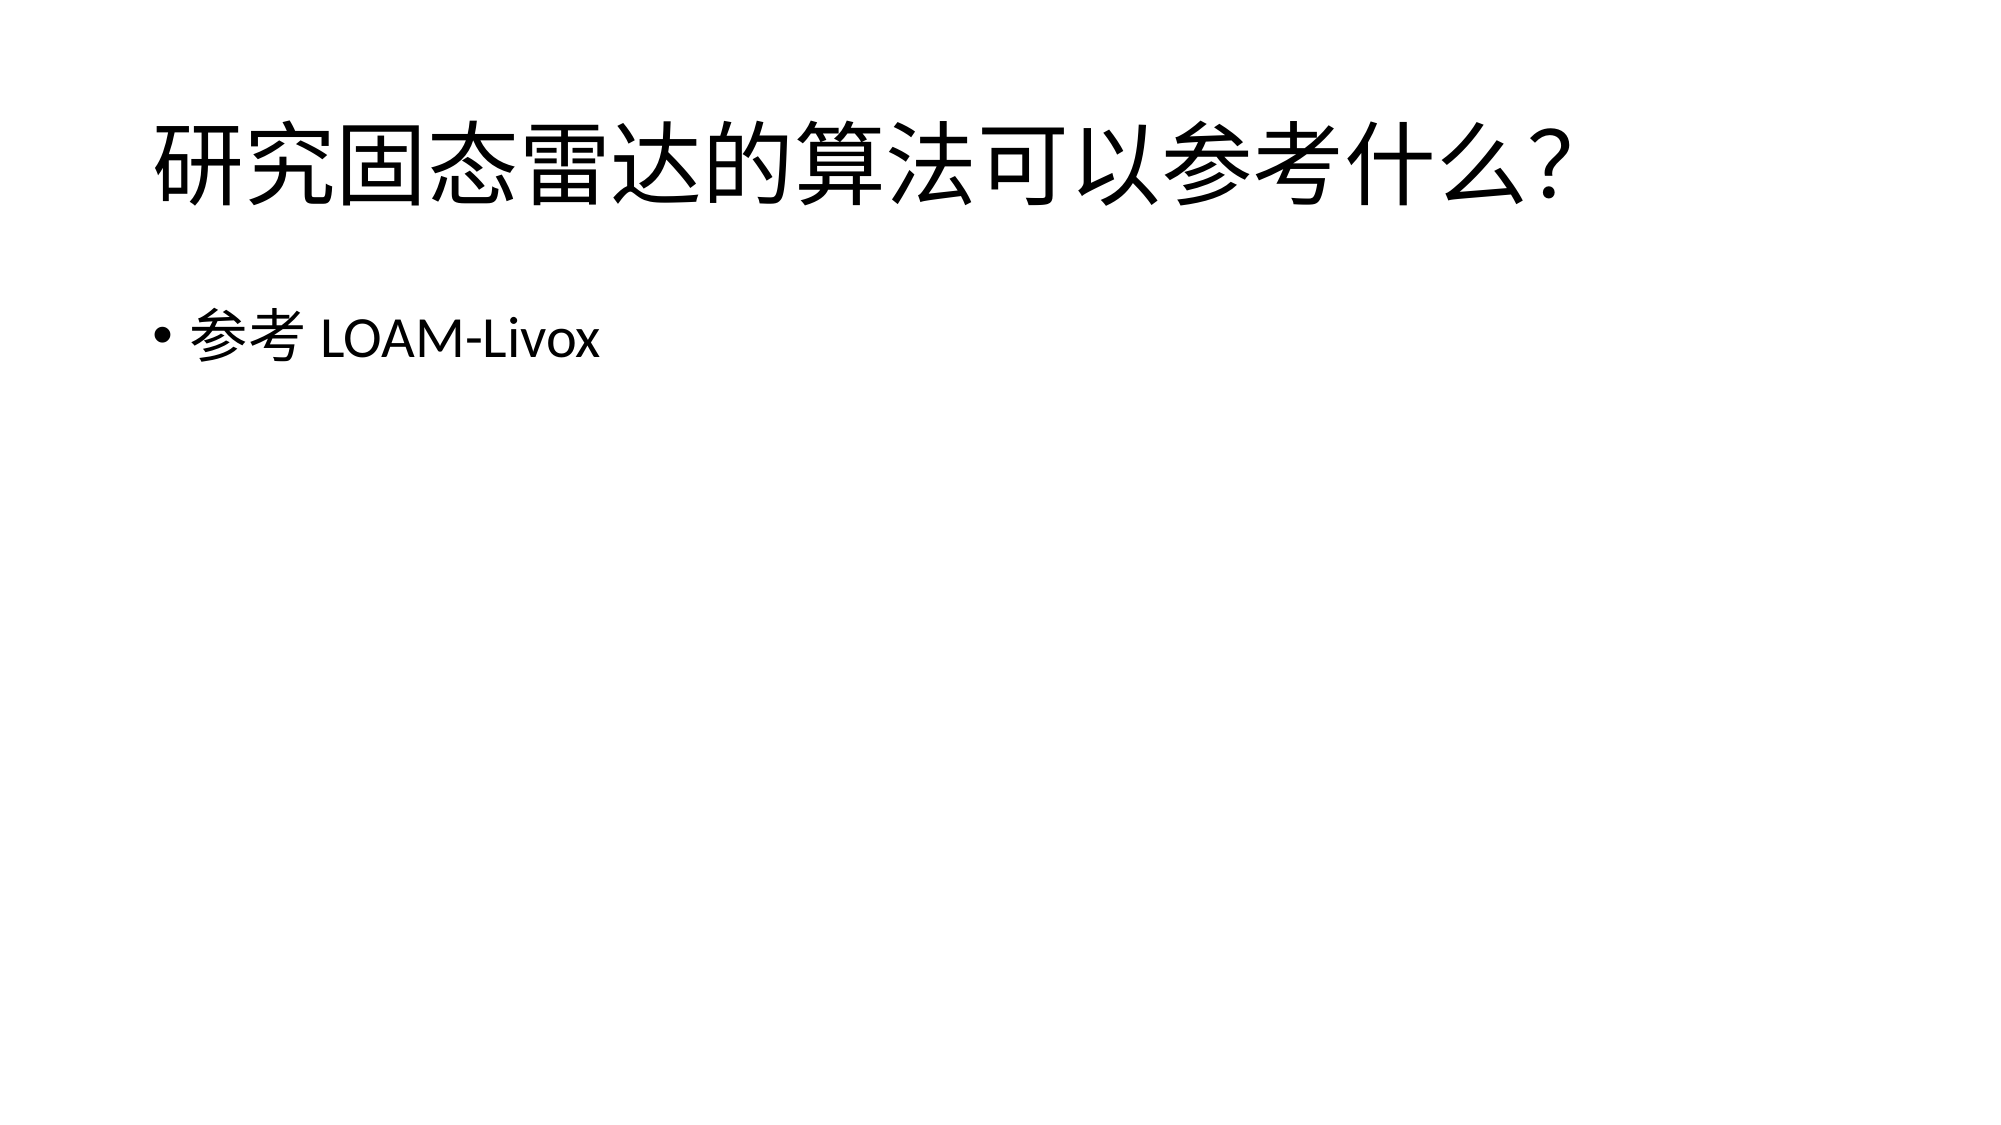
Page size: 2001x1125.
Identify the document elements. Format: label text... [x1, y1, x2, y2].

title 研究固态雷达的算法可以参考什么？ [137, 59, 1863, 278]
list 参考LOAM-Livox [137, 299, 1863, 1014]
